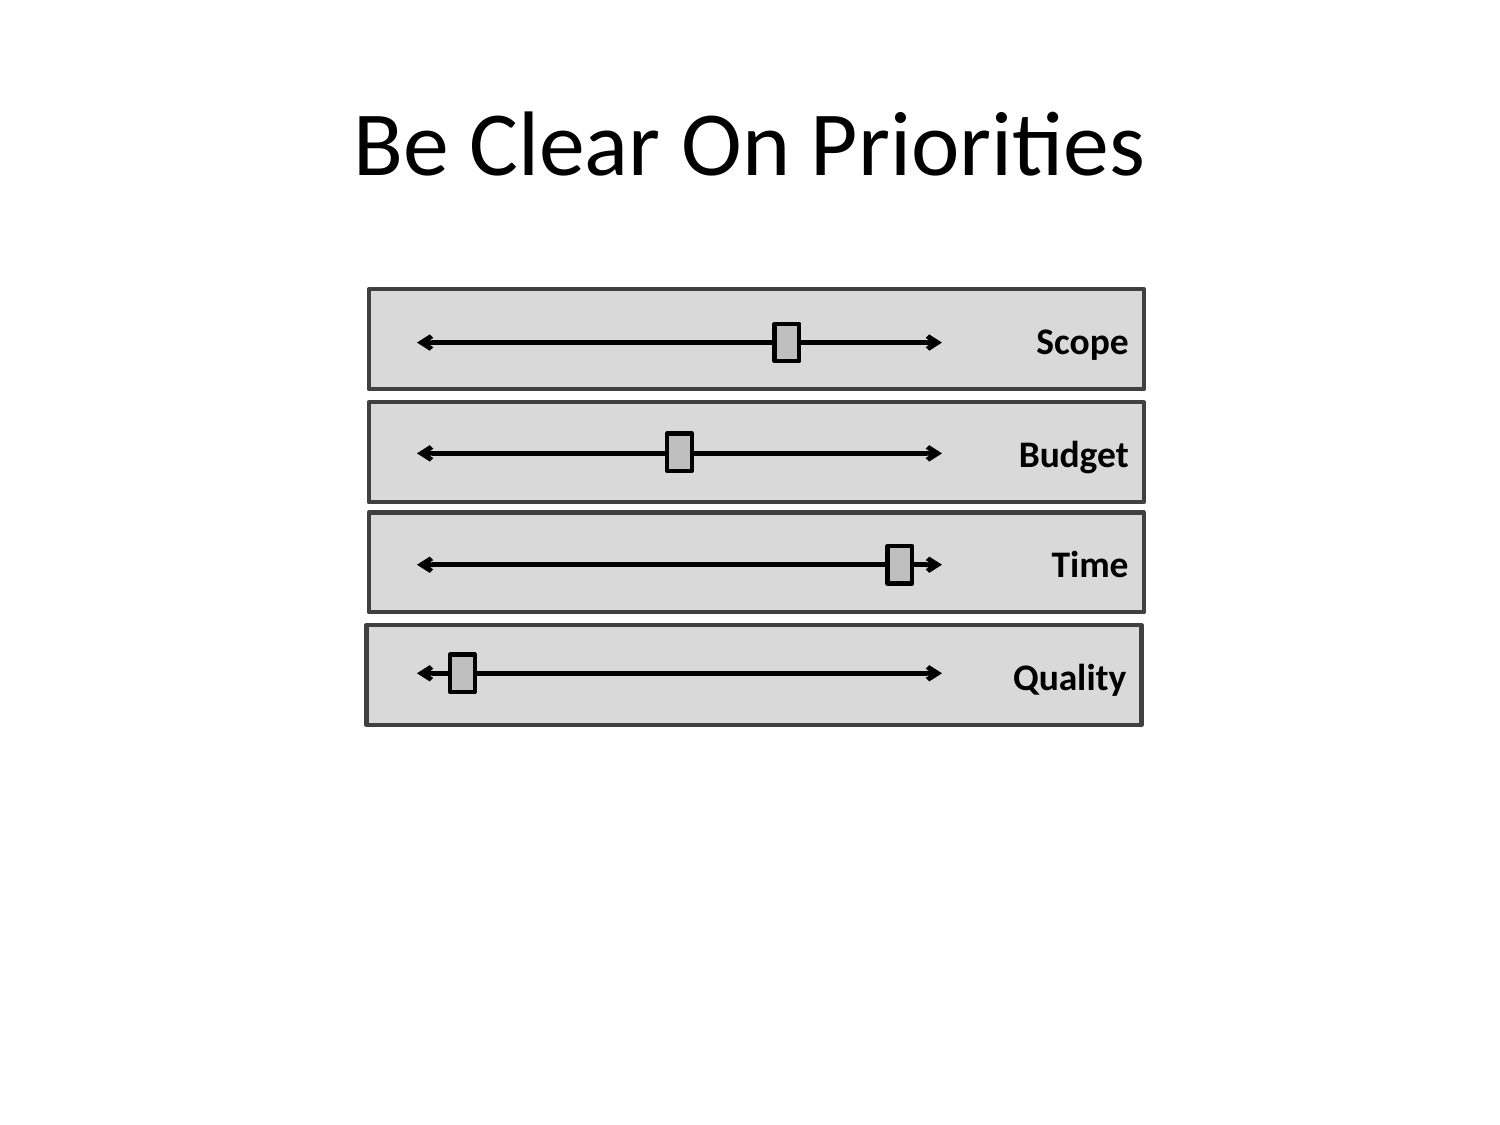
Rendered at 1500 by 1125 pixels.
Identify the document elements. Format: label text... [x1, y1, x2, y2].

text_box Quality [364, 623, 1144, 727]
text_box [772, 322, 801, 341]
text_box [448, 652, 477, 672]
text_box [885, 544, 914, 563]
text_box [448, 682, 477, 694]
text_box Time [367, 510, 1146, 614]
text_box Scope [367, 287, 1146, 391]
text_box Budget [367, 400, 1146, 504]
text_box [885, 572, 914, 586]
text_box [772, 351, 801, 363]
text_box [665, 431, 694, 452]
text_box [665, 462, 694, 473]
title Be Clear On Priorities [75, 45, 1425, 233]
